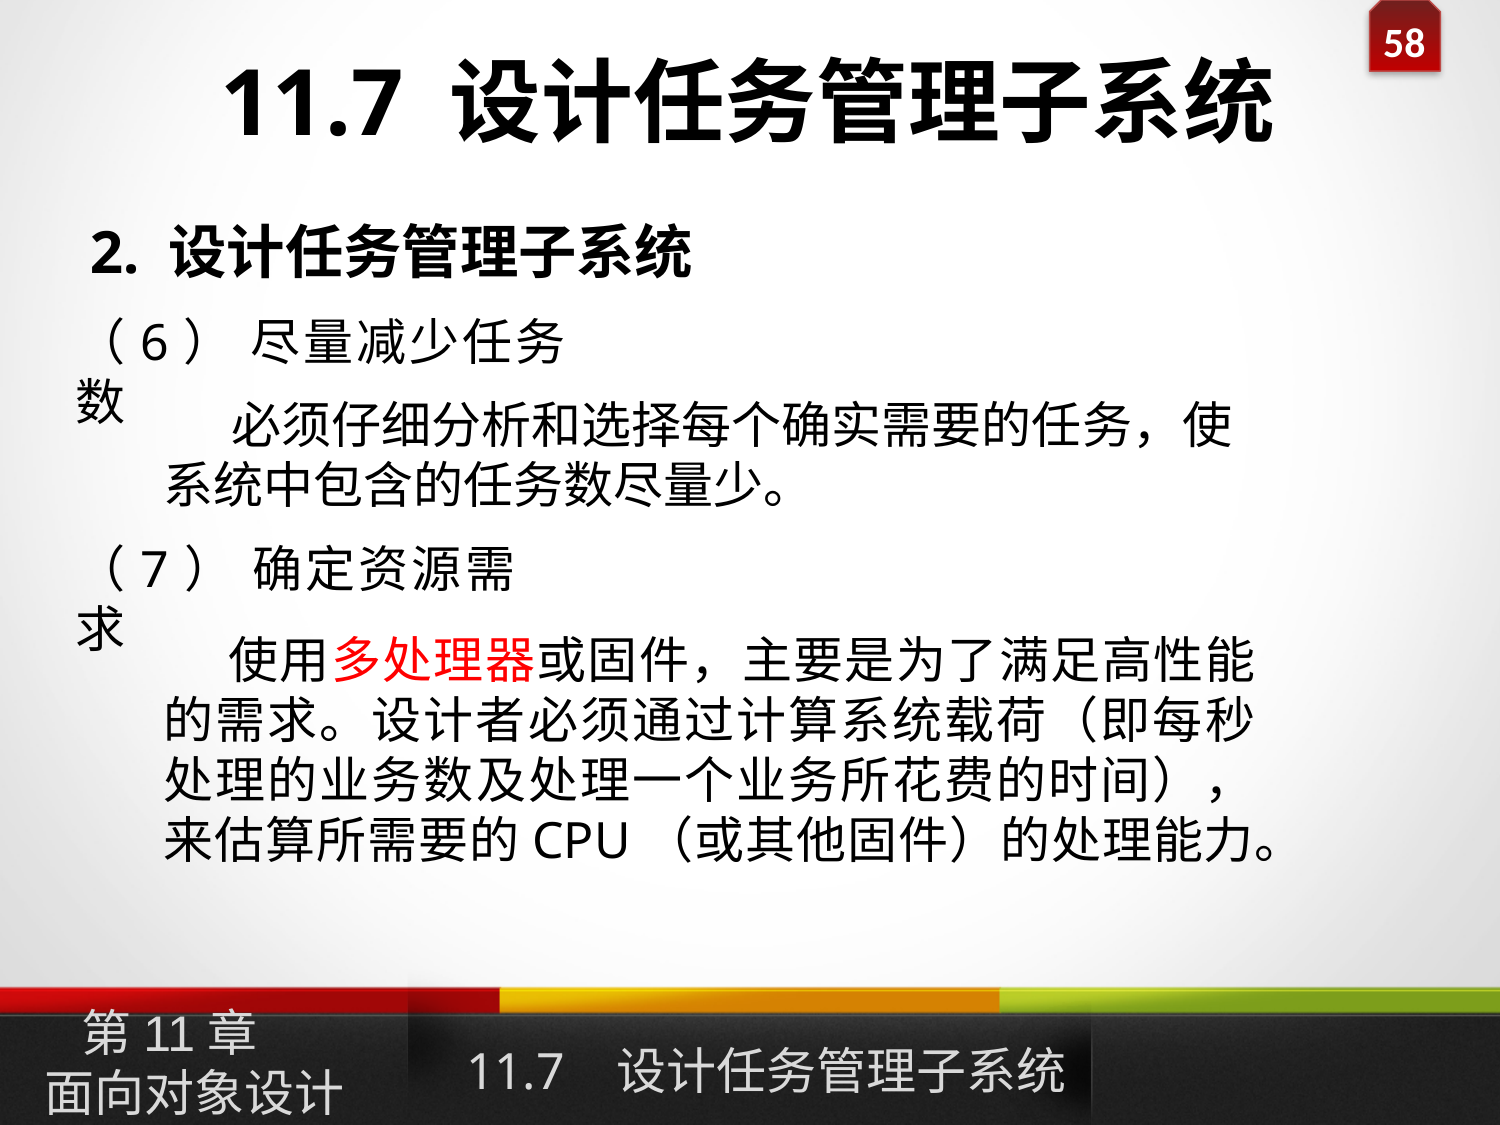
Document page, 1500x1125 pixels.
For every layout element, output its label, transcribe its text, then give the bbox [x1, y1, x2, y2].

picture [0, 0, 1500, 1125]
text_box 2. 设计任务管理子系统 [74, 207, 1425, 308]
text_box 必须仔细分析和选择每个确实需要的任务，使系统中包含的任务数尽量少。 [148, 386, 1270, 521]
text_box （6） 尽量减少任务数 [60, 302, 580, 378]
text_box 11.7 设计任务管理子系统 [419, 1013, 1113, 1125]
title 11.7 设计任务管理子系统 [72, 4, 1424, 193]
text_box 使用多处理器或固件，主要是为了满足高性能的需求。设计者必须通过计算系统载荷（即每秒处理的业务数及处理一个业务所花费的时间），来估算所需要的CPU（或其他固件）的处理能力。 [148, 620, 1270, 876]
text_box （7） 确定资源需求 [60, 530, 530, 605]
